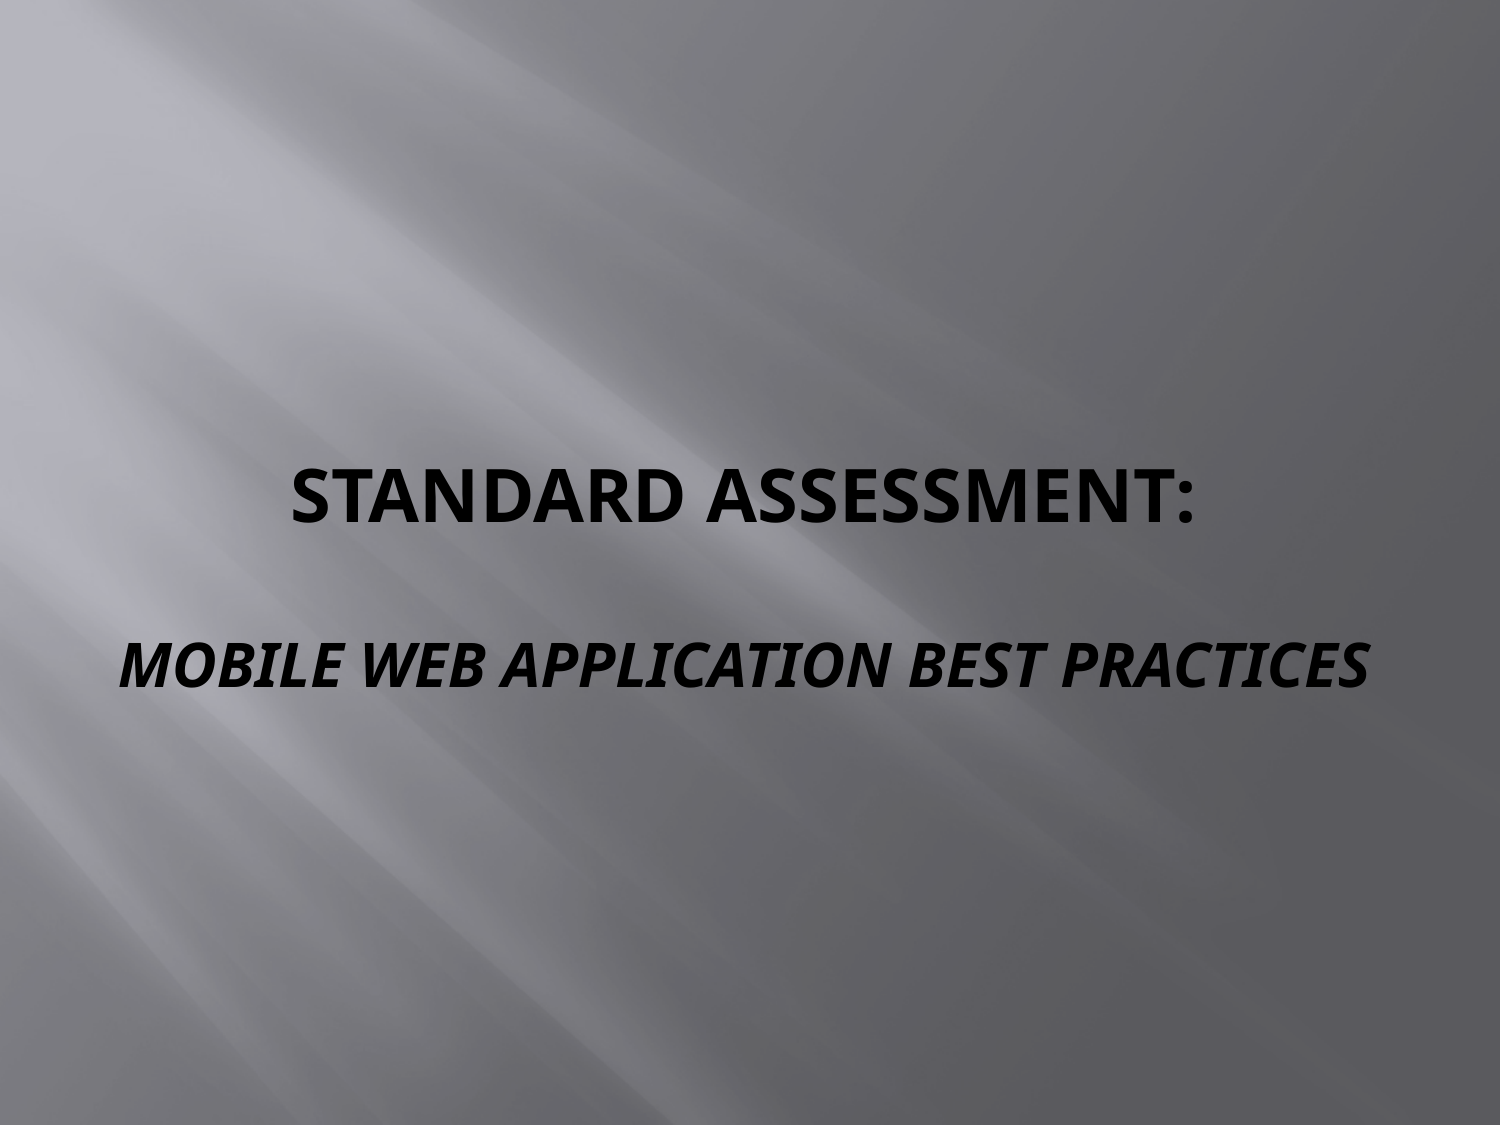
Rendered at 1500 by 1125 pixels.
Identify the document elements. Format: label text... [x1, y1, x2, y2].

title Standard assessment: Mobile Web Application Best Practices [69, 399, 1420, 700]
